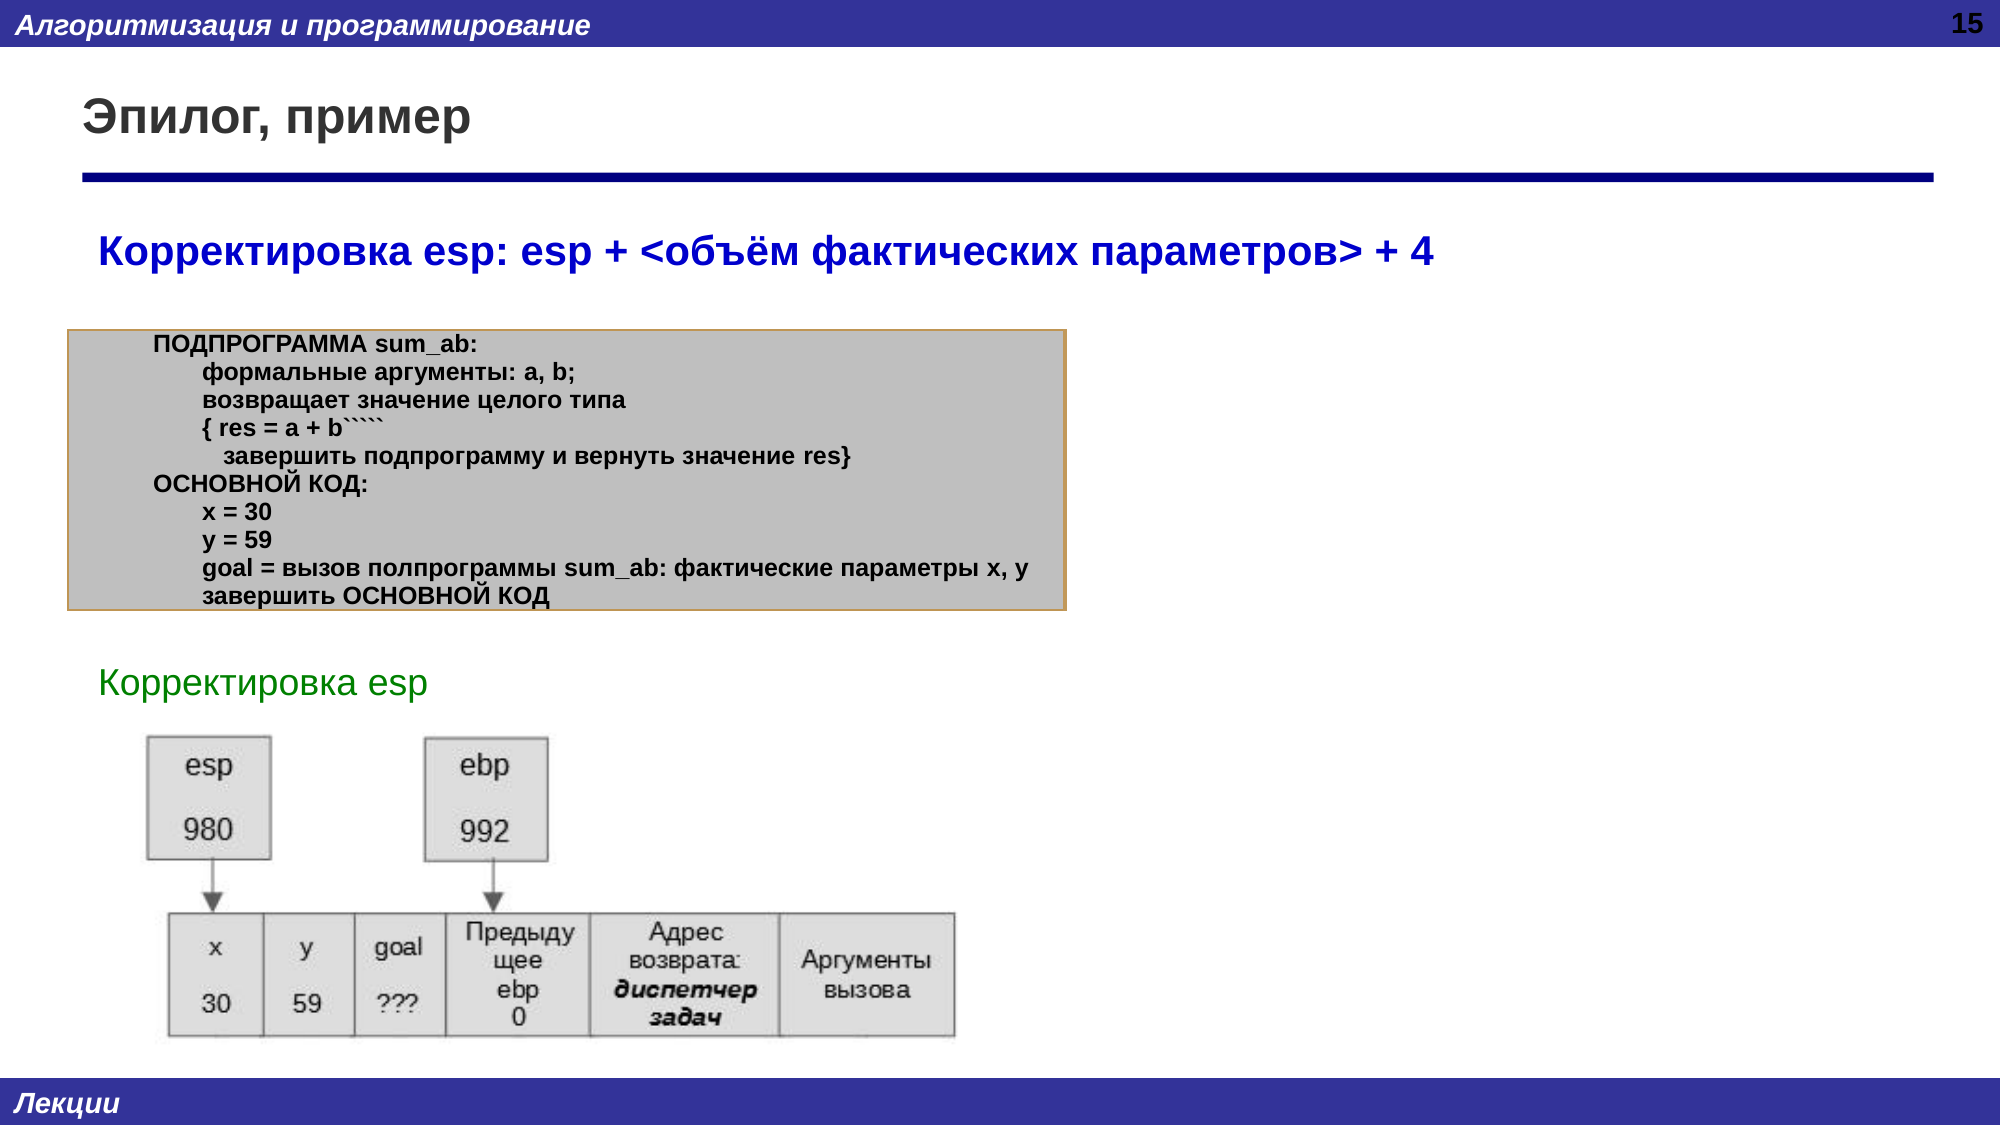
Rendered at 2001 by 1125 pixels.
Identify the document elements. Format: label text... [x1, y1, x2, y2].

text_box Корректировка esp: esp + <объём фактических параметров> + 4 [83, 216, 1880, 282]
table_header ПОДПРОГРАММА sum_ab: формальные аргументы: a, b; возвращает значение целого типа { res = a + b````` завершить подпрограмму и вернуть значение res} ОСНОВНОЙ КОД: x = 30 y = 59 goal = вызов полпрограммы sum_ab: фактические параметры x, y завершить ОСНОВНОЙ КОД [69, 331, 1063, 609]
picture [92, 730, 1001, 1057]
title Эпилог, пример [67, 49, 1900, 178]
text_box Корректировка esp [83, 650, 1656, 710]
slide_number 15 [1531, 0, 1999, 75]
